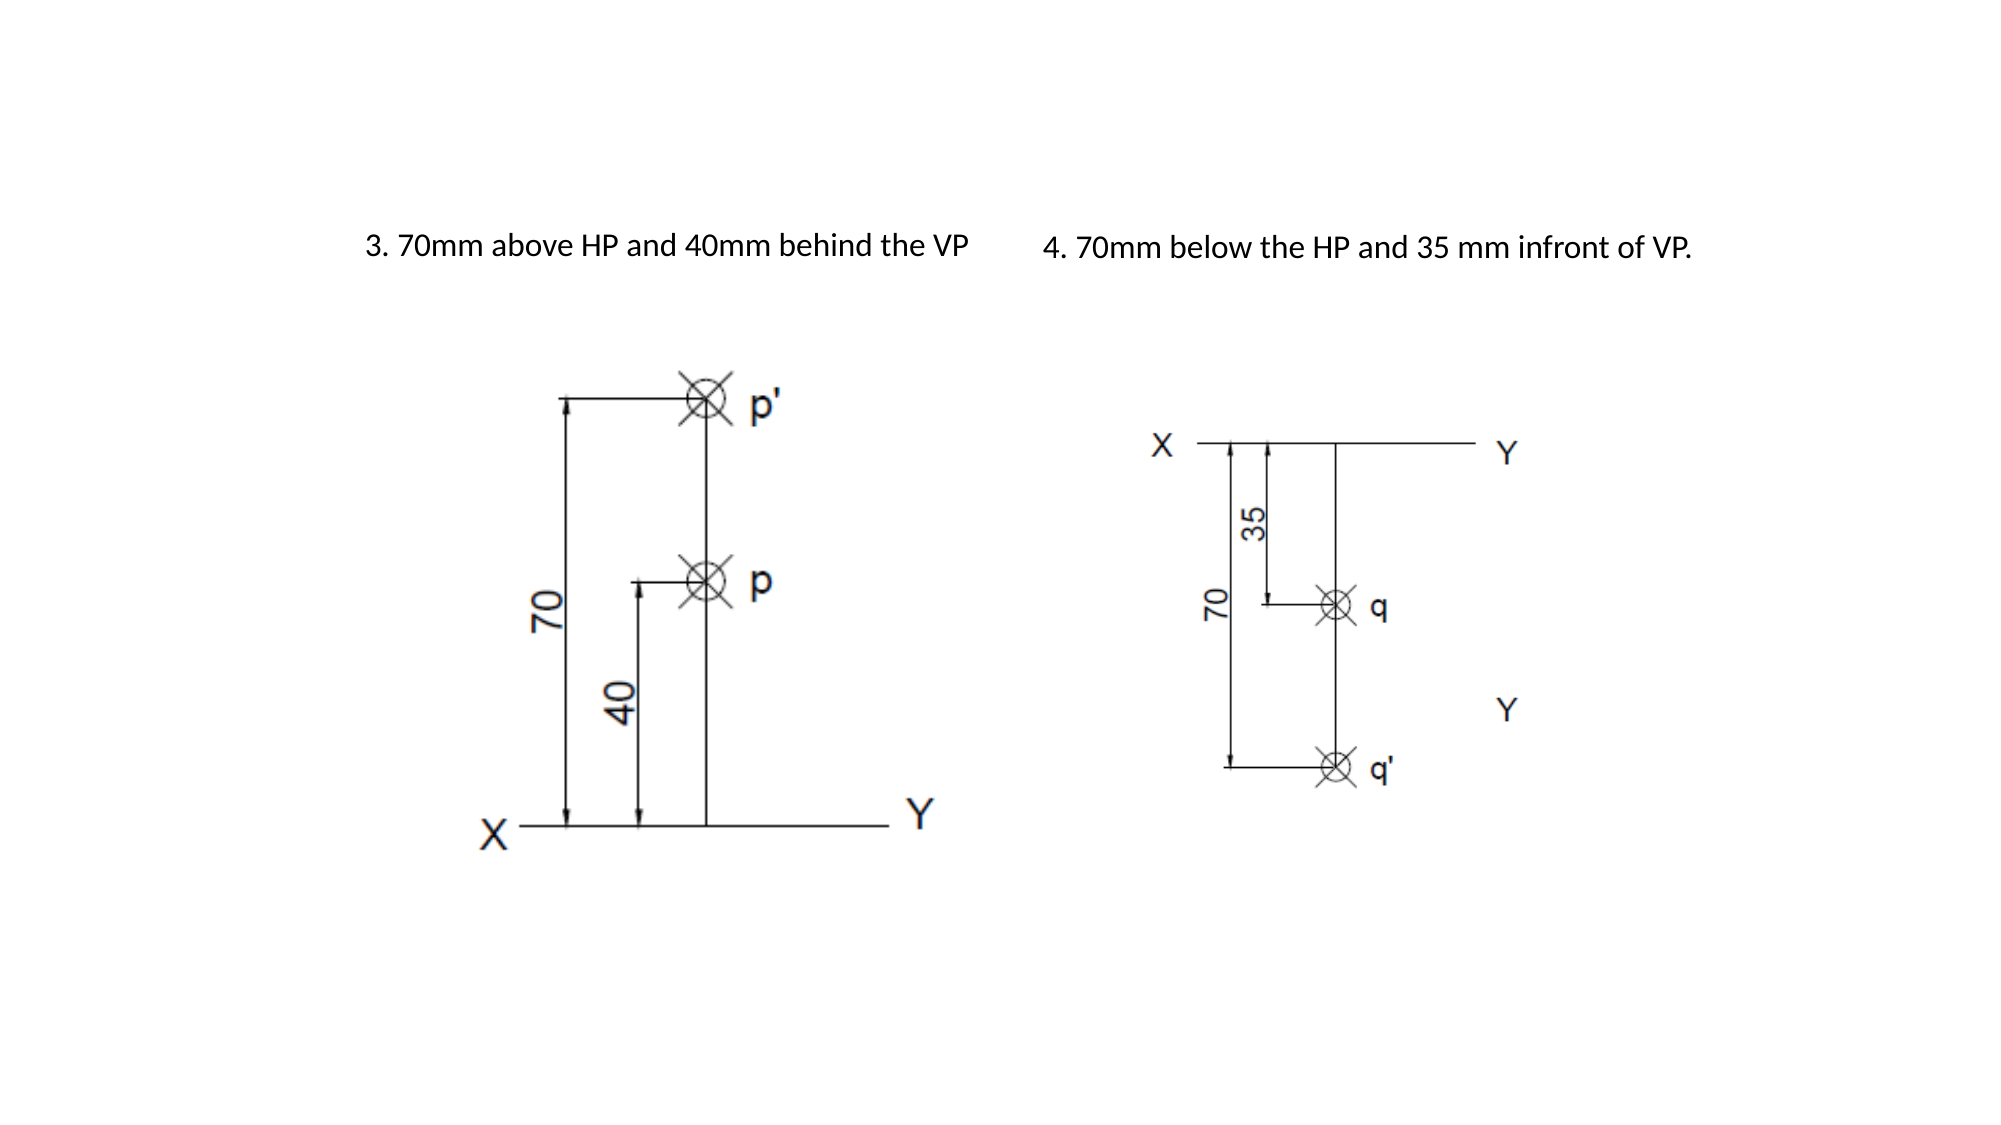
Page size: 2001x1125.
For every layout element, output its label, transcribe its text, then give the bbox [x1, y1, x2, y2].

picture [435, 330, 993, 871]
picture [1105, 388, 1595, 814]
text_box 3. 70mm above HP and 40mm behind the VP [350, 215, 1657, 271]
text_box 4. 70mm below the HP and 35 mm infront of VP. [1028, 217, 2000, 273]
